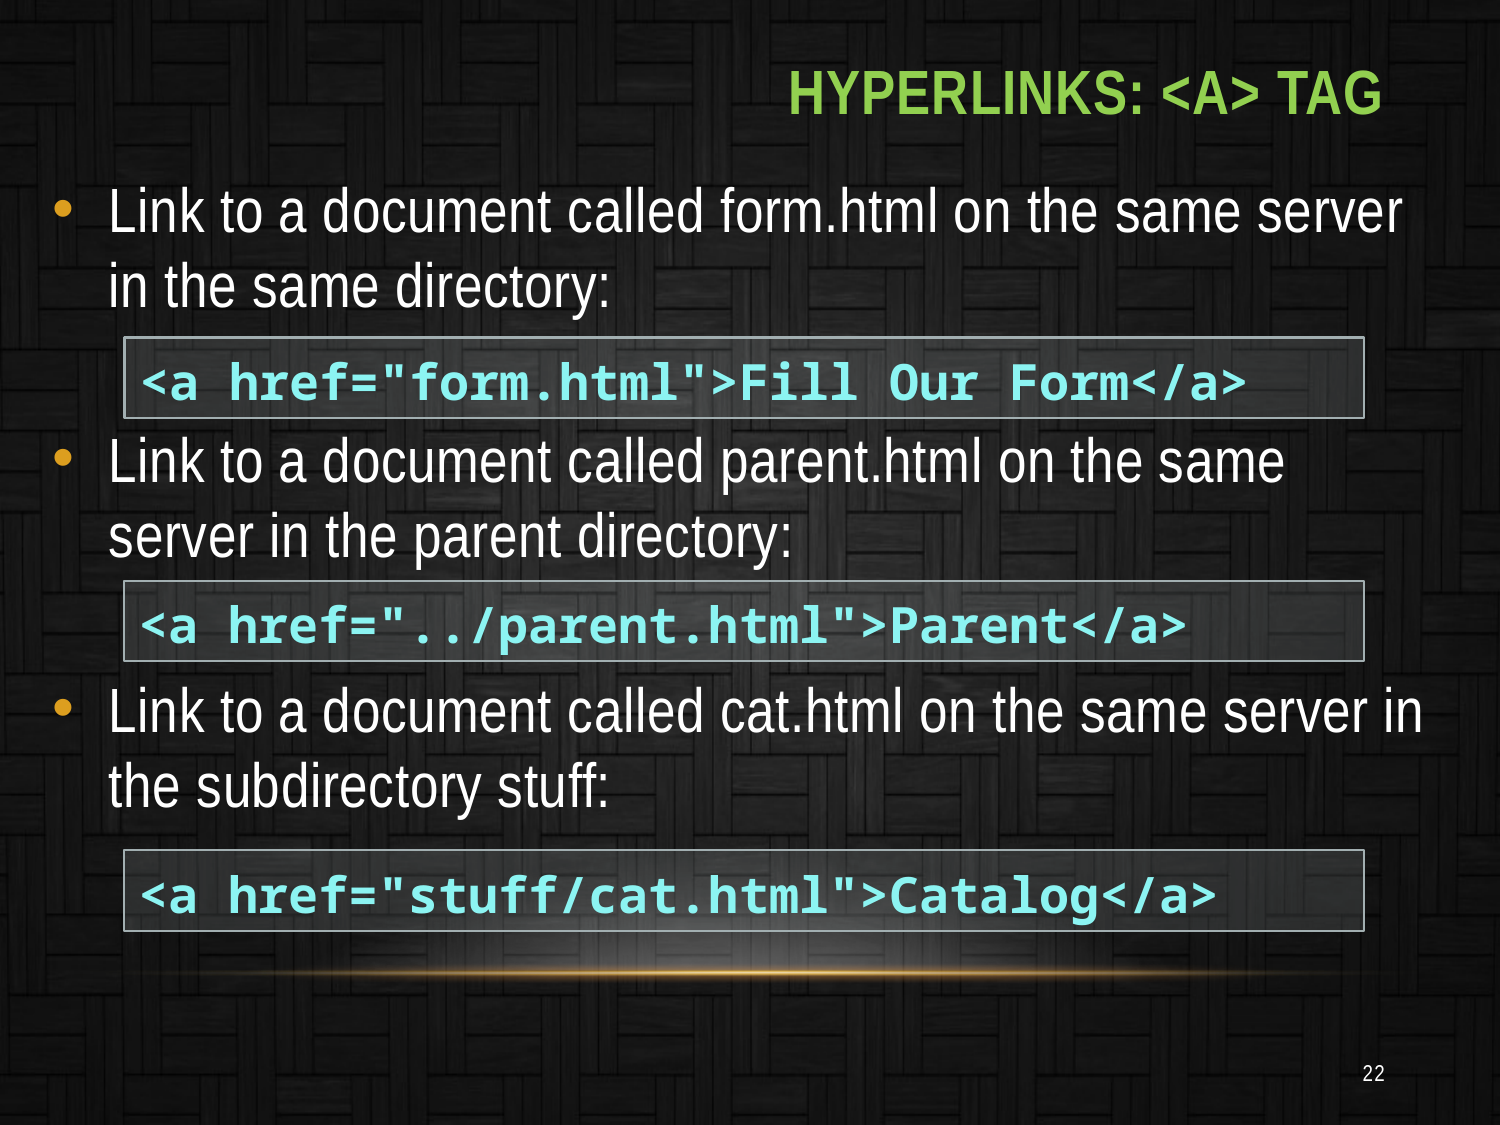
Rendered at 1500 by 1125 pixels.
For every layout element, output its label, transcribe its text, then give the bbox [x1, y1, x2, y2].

slide_number 22 [1237, 1042, 1400, 1103]
text_box <a href="stuff/cat.html">Catalog</a> [123, 849, 1364, 931]
text_box <a href="../parent.html">Parent</a> [123, 580, 1364, 662]
title Hyperlinks: <a> Tag [99, 45, 1400, 162]
text_box <a href="form.html">Fill Our Form</a> [124, 337, 1365, 419]
picture [0, 0, 1500, 1125]
list Link to a document called form.html on the same server in the same directory: Link to a document called parent.html on the same server in the parent directory: Link to a document called cat.html on the same server in the subdirectory stuff: [37, 162, 1463, 1088]
